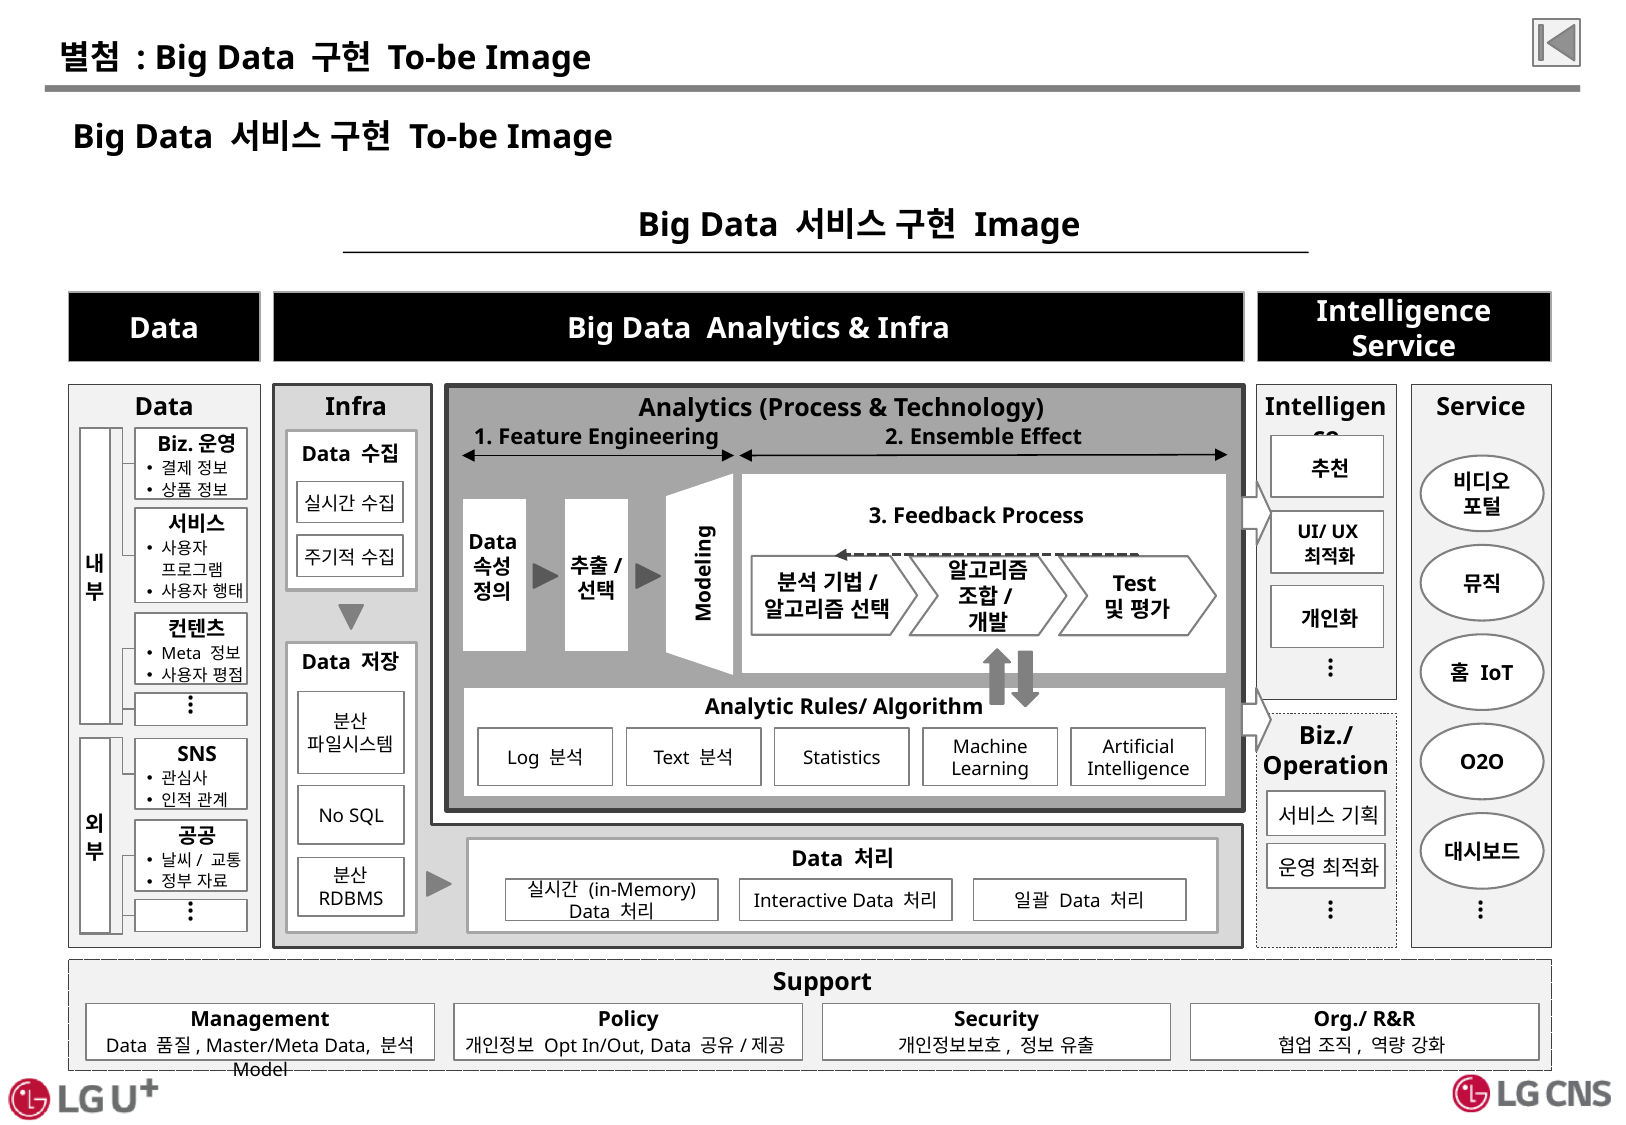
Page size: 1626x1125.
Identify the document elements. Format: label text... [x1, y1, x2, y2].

text_box Big Data 서비스 구현 To-be Image [57, 100, 1568, 219]
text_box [273, 291, 1245, 948]
text_box [1531, 17, 1582, 68]
picture [1440, 1058, 1625, 1124]
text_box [1255, 291, 1552, 958]
picture [0, 1067, 164, 1125]
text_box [68, 959, 1552, 1071]
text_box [342, 195, 1309, 253]
title 별첨 : Big Data 구현 To-be Image [44, 28, 696, 85]
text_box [1241, 481, 1272, 752]
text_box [68, 291, 261, 966]
